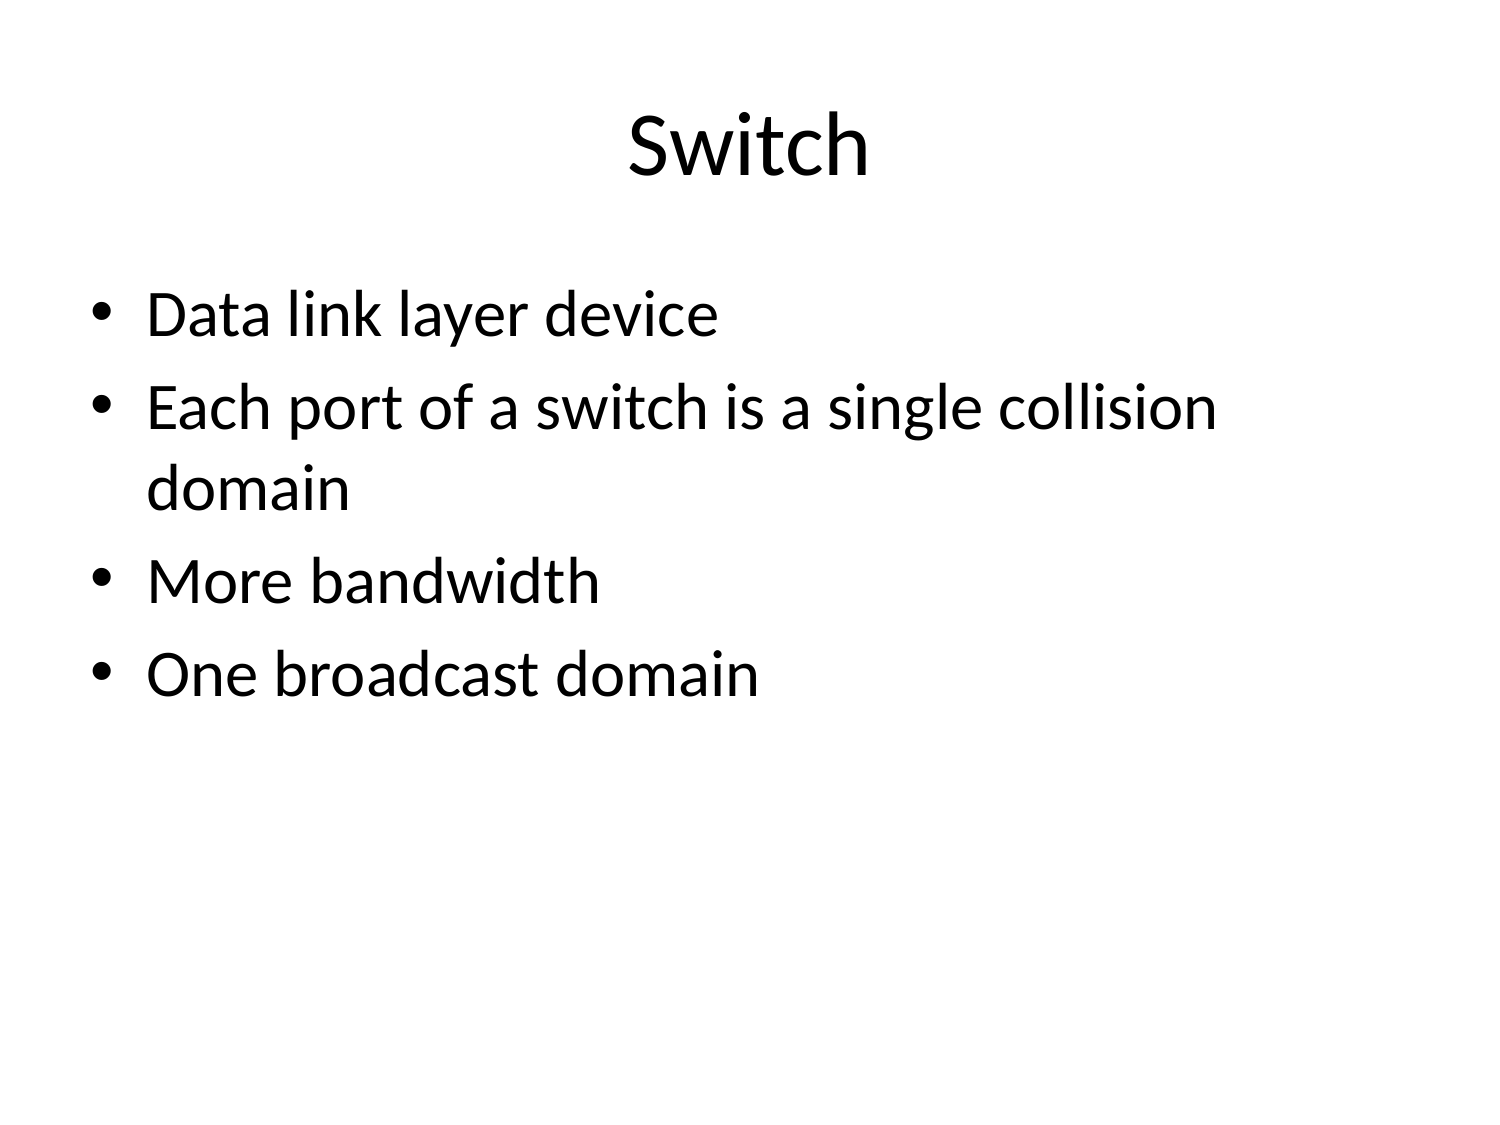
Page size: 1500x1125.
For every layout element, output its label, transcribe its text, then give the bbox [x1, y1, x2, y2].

list Data link layer device Each port of a switch is a single collision domain More bandwidth One broadcast domain [75, 262, 1425, 1005]
title Switch [75, 45, 1425, 233]
